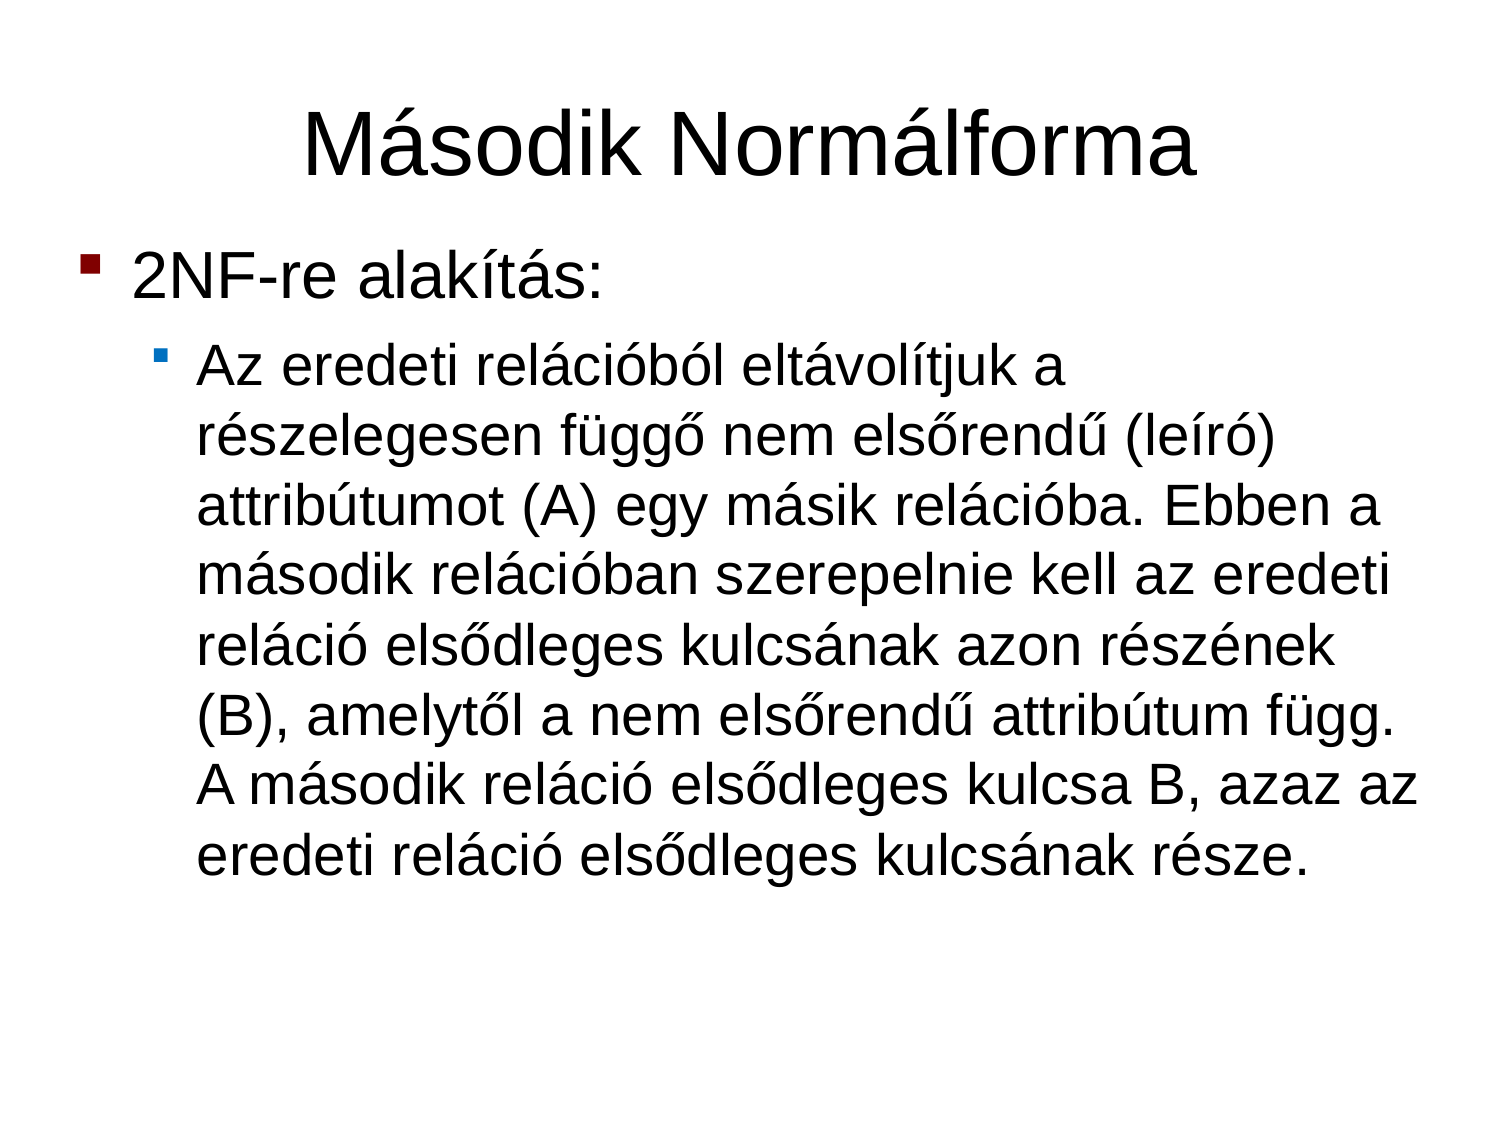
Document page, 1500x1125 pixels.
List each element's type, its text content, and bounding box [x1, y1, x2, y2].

title Második Normálforma [75, 44, 1425, 232]
list 2NF-re alakítás: Az eredeti relációból eltávolítjuk a részelegesen függő nem elsőrendű (leíró) attribútumot (A) egy másik relációba. Ebben a második relációban szerepelnie kell az eredeti reláció elsődleges kulcsának azon részének (B), amelytől a nem elsőrendű attribútum függ. A második reláció elsődleges kulcsa B, azaz az eredeti reláció elsődleges kulcsának része. [75, 232, 1425, 1050]
